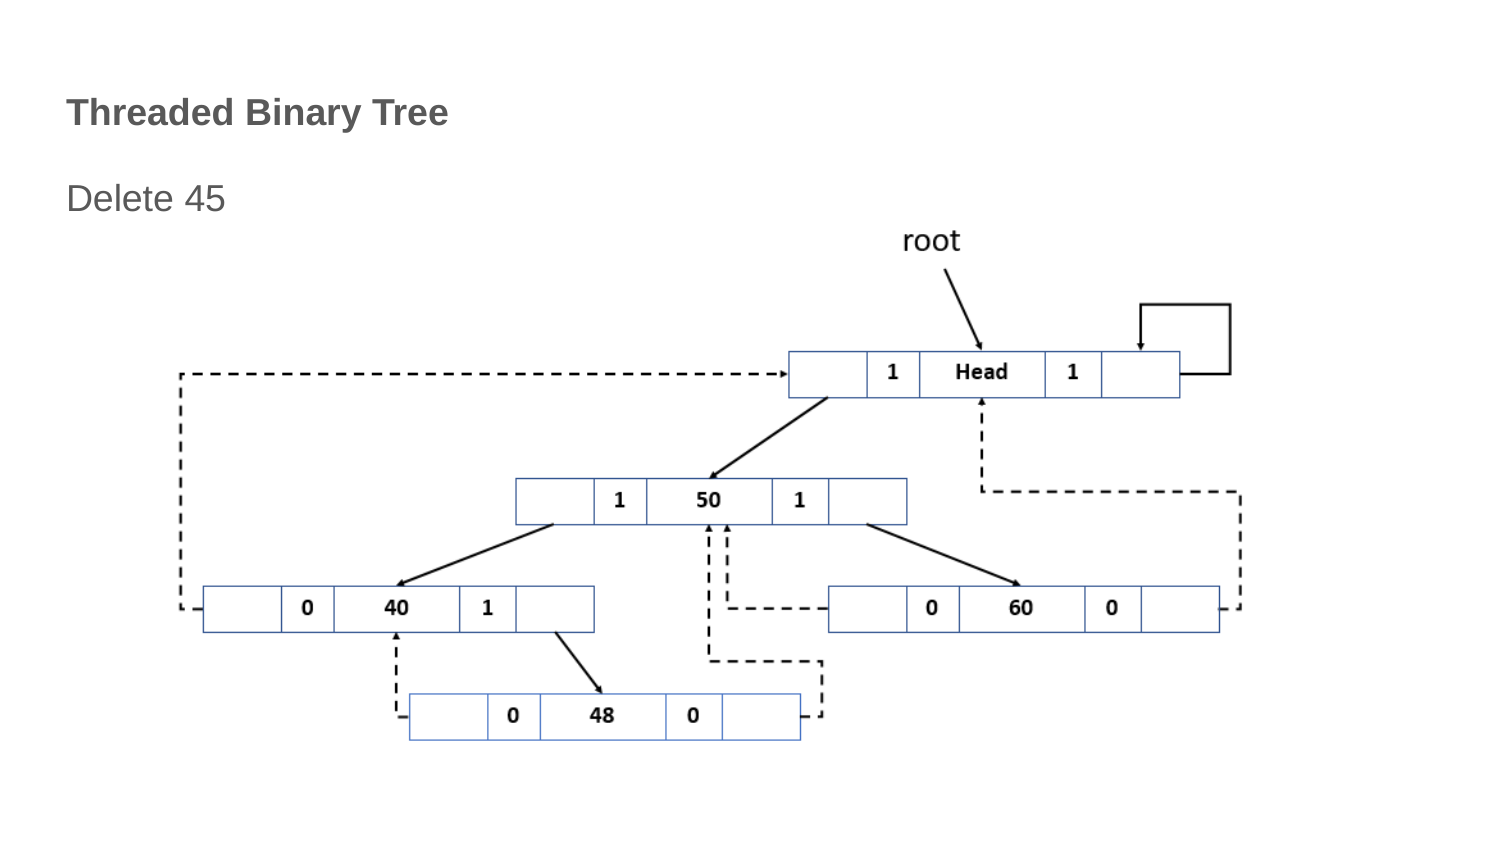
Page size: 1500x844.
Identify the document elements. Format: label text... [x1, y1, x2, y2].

list Delete 45 [51, 152, 1449, 713]
title Threaded Binary Tree [51, 72, 1449, 152]
picture [166, 218, 1260, 755]
